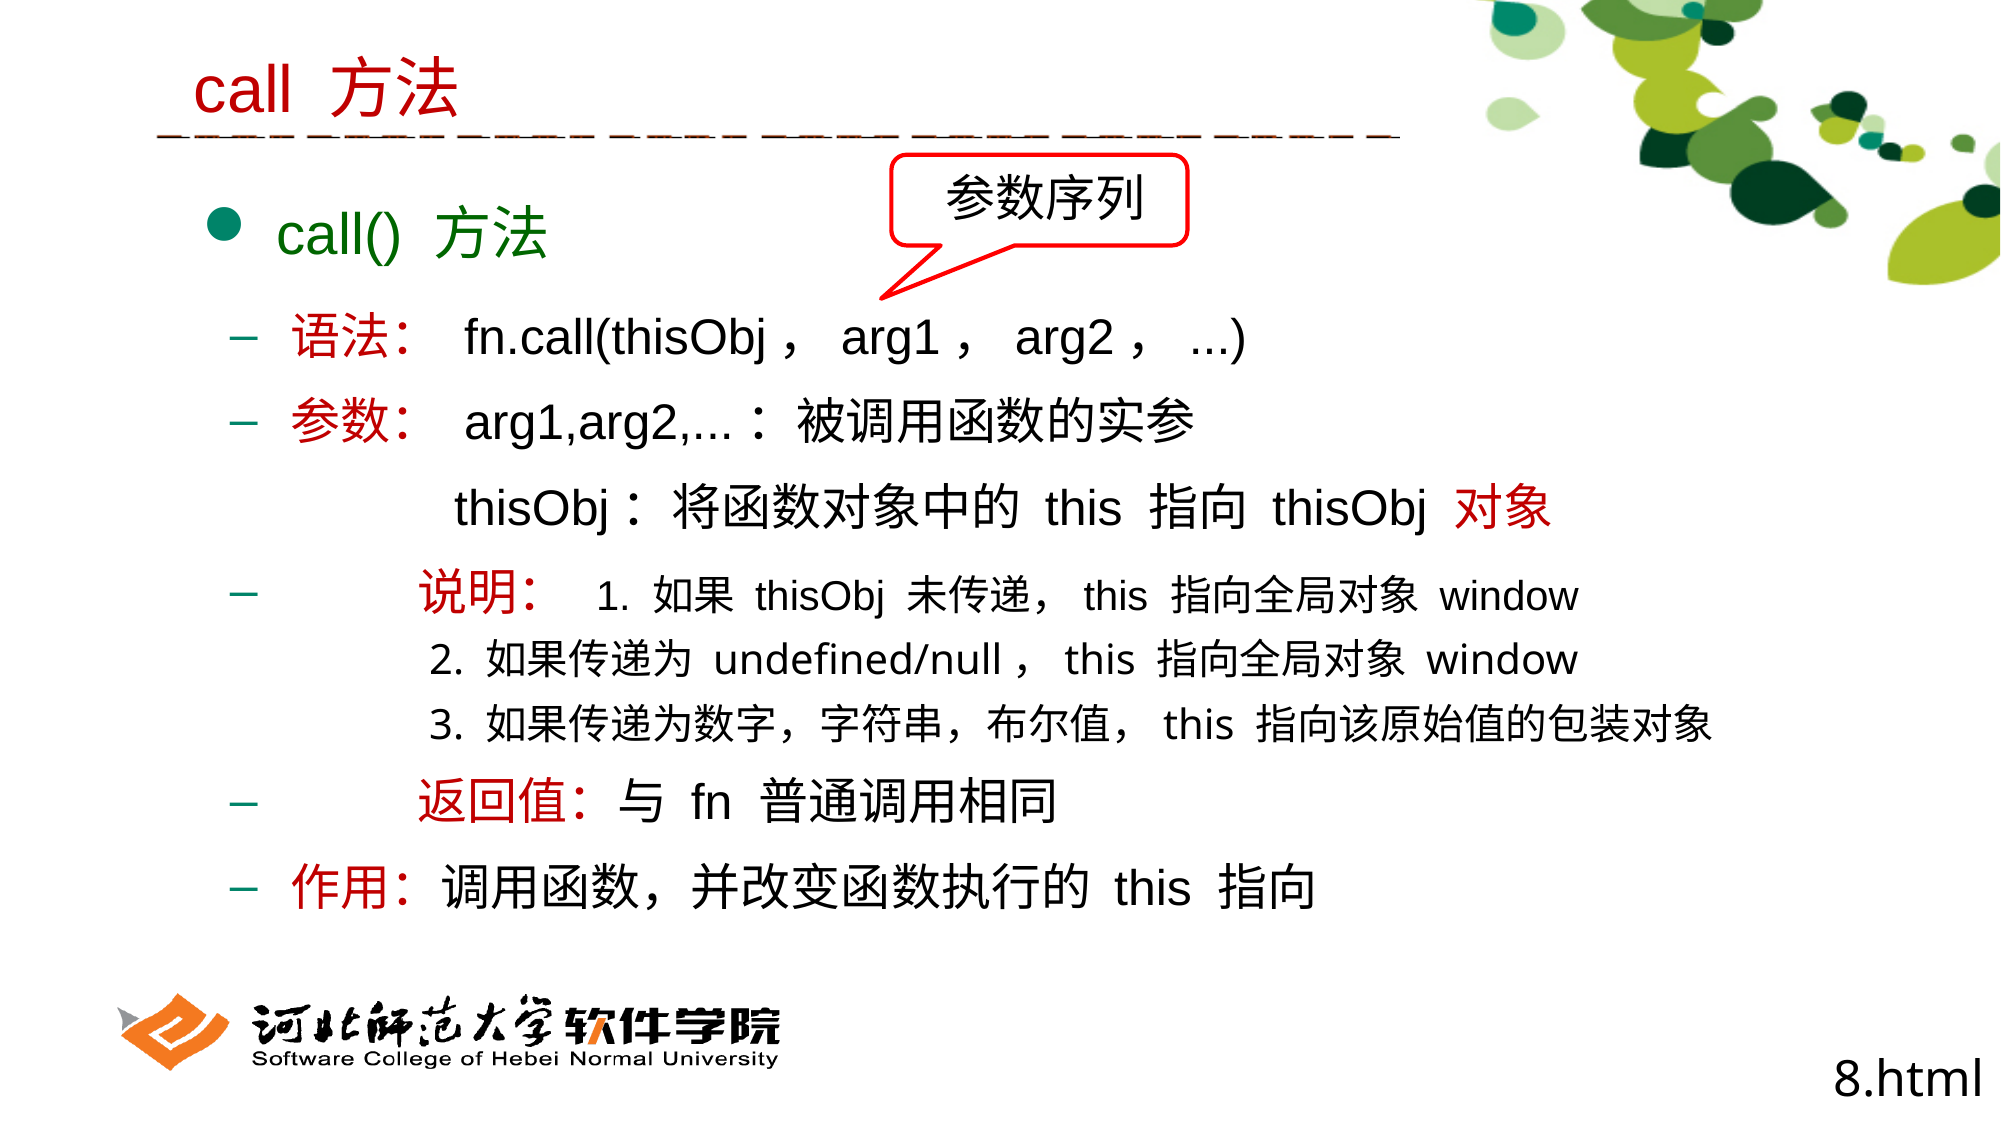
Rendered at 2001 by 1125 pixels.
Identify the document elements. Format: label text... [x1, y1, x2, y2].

text_box 8.html [1819, 1039, 2000, 1115]
list call() 方法 语法： fn.call(thisObj，arg1，arg2，...) 参数： arg1,arg2,...：被调用函数的实参 thisObj：将函数对象中的 this 指向 thisObj 对象 说明： 1. 如果 thisObj 未传递，this 指向全局对象 window 2. 如果传递为 undefined/null，this 指向全局对象 window 3. 如果传递为数字，字符串，布尔值，this 指向该原始值的包装对象 返回值：与 fn 普通调用相同 作用：调用函数，并改变函数执行的 this 指向 [187, 175, 1869, 983]
list call 方法 [178, 38, 1523, 120]
picture [0, 0, 2001, 1125]
text_box 参数序列 [879, 152, 1190, 301]
